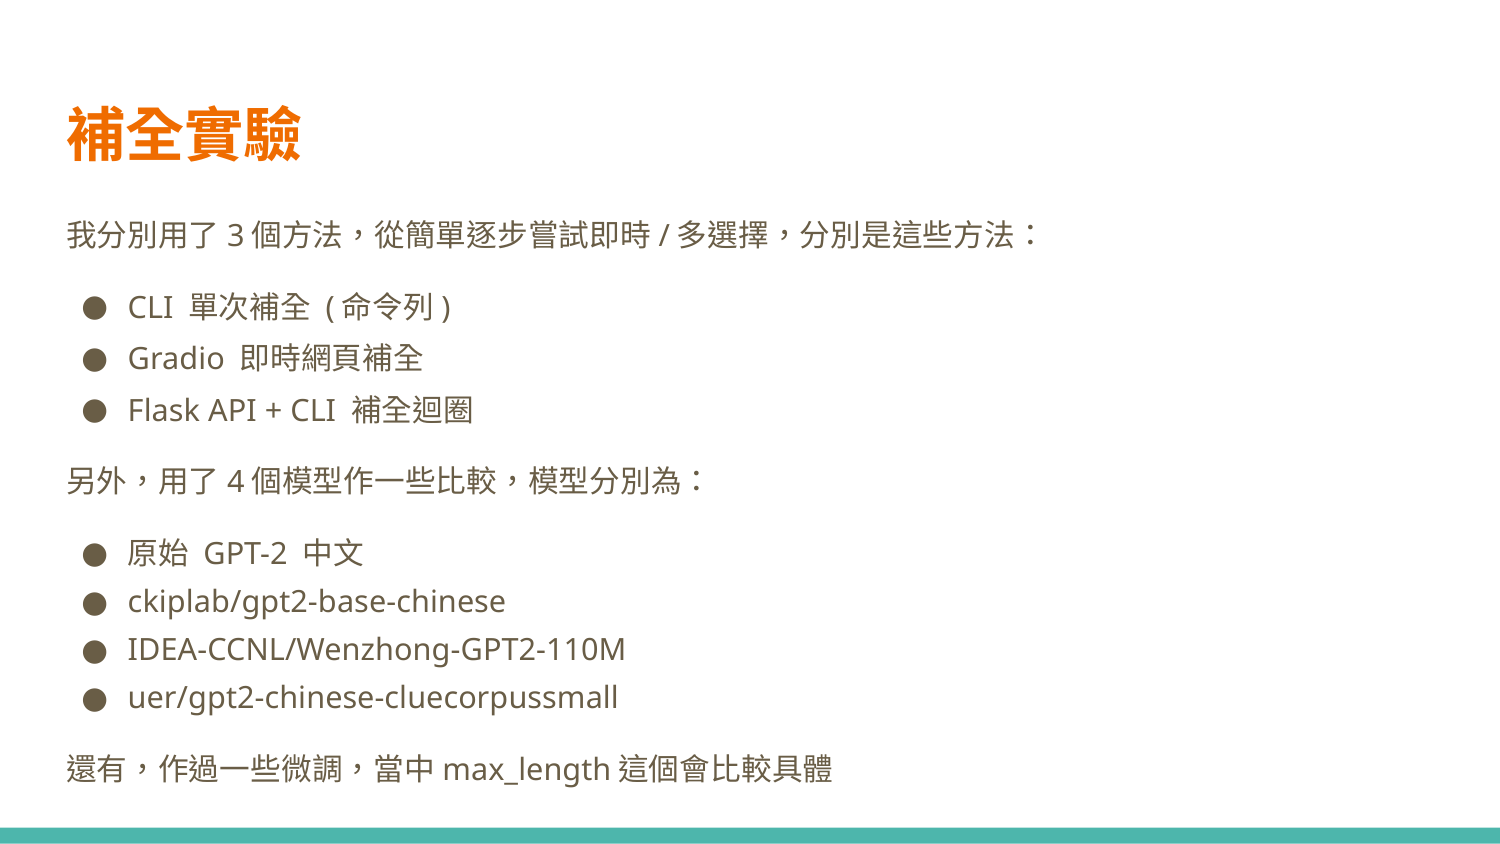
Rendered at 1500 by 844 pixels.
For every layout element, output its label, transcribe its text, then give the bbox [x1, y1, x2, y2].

title 補全實驗 [51, 72, 1449, 189]
list 我分別用了3個方法，從簡單逐步嘗試即時/多選擇，分別是這些方法： CLI 單次補全 (命令列) Gradio 即時網頁補全 Flask API + CLI 補全迴圈 另外，用了4個模型作一些比較，模型分別為： 原始 GPT-2 中文 ckiplab/gpt2-base-chinese IDEA-CCNL/Wenzhong-GPT2-110M uer/gpt2-chinese-cluecorpussmall 還有，作過一些微調，當中max_length這個會比較具體 [51, 189, 1449, 808]
